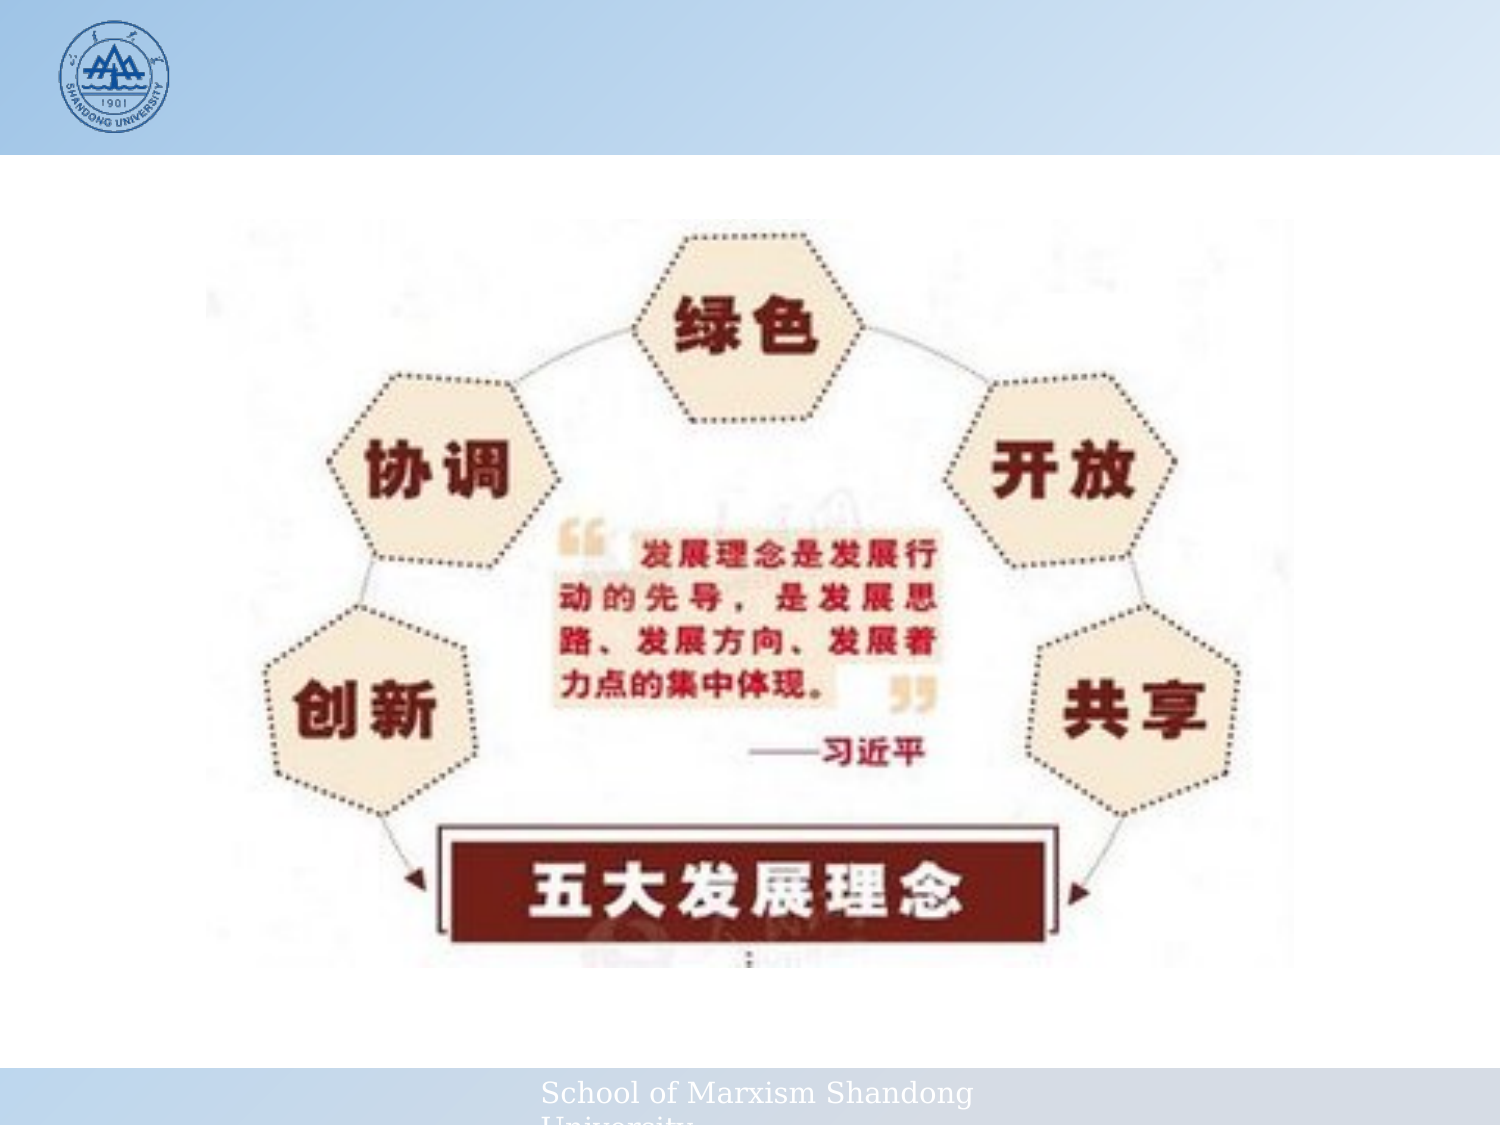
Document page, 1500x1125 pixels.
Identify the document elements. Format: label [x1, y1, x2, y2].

picture [41, 0, 172, 142]
picture [206, 219, 1294, 968]
